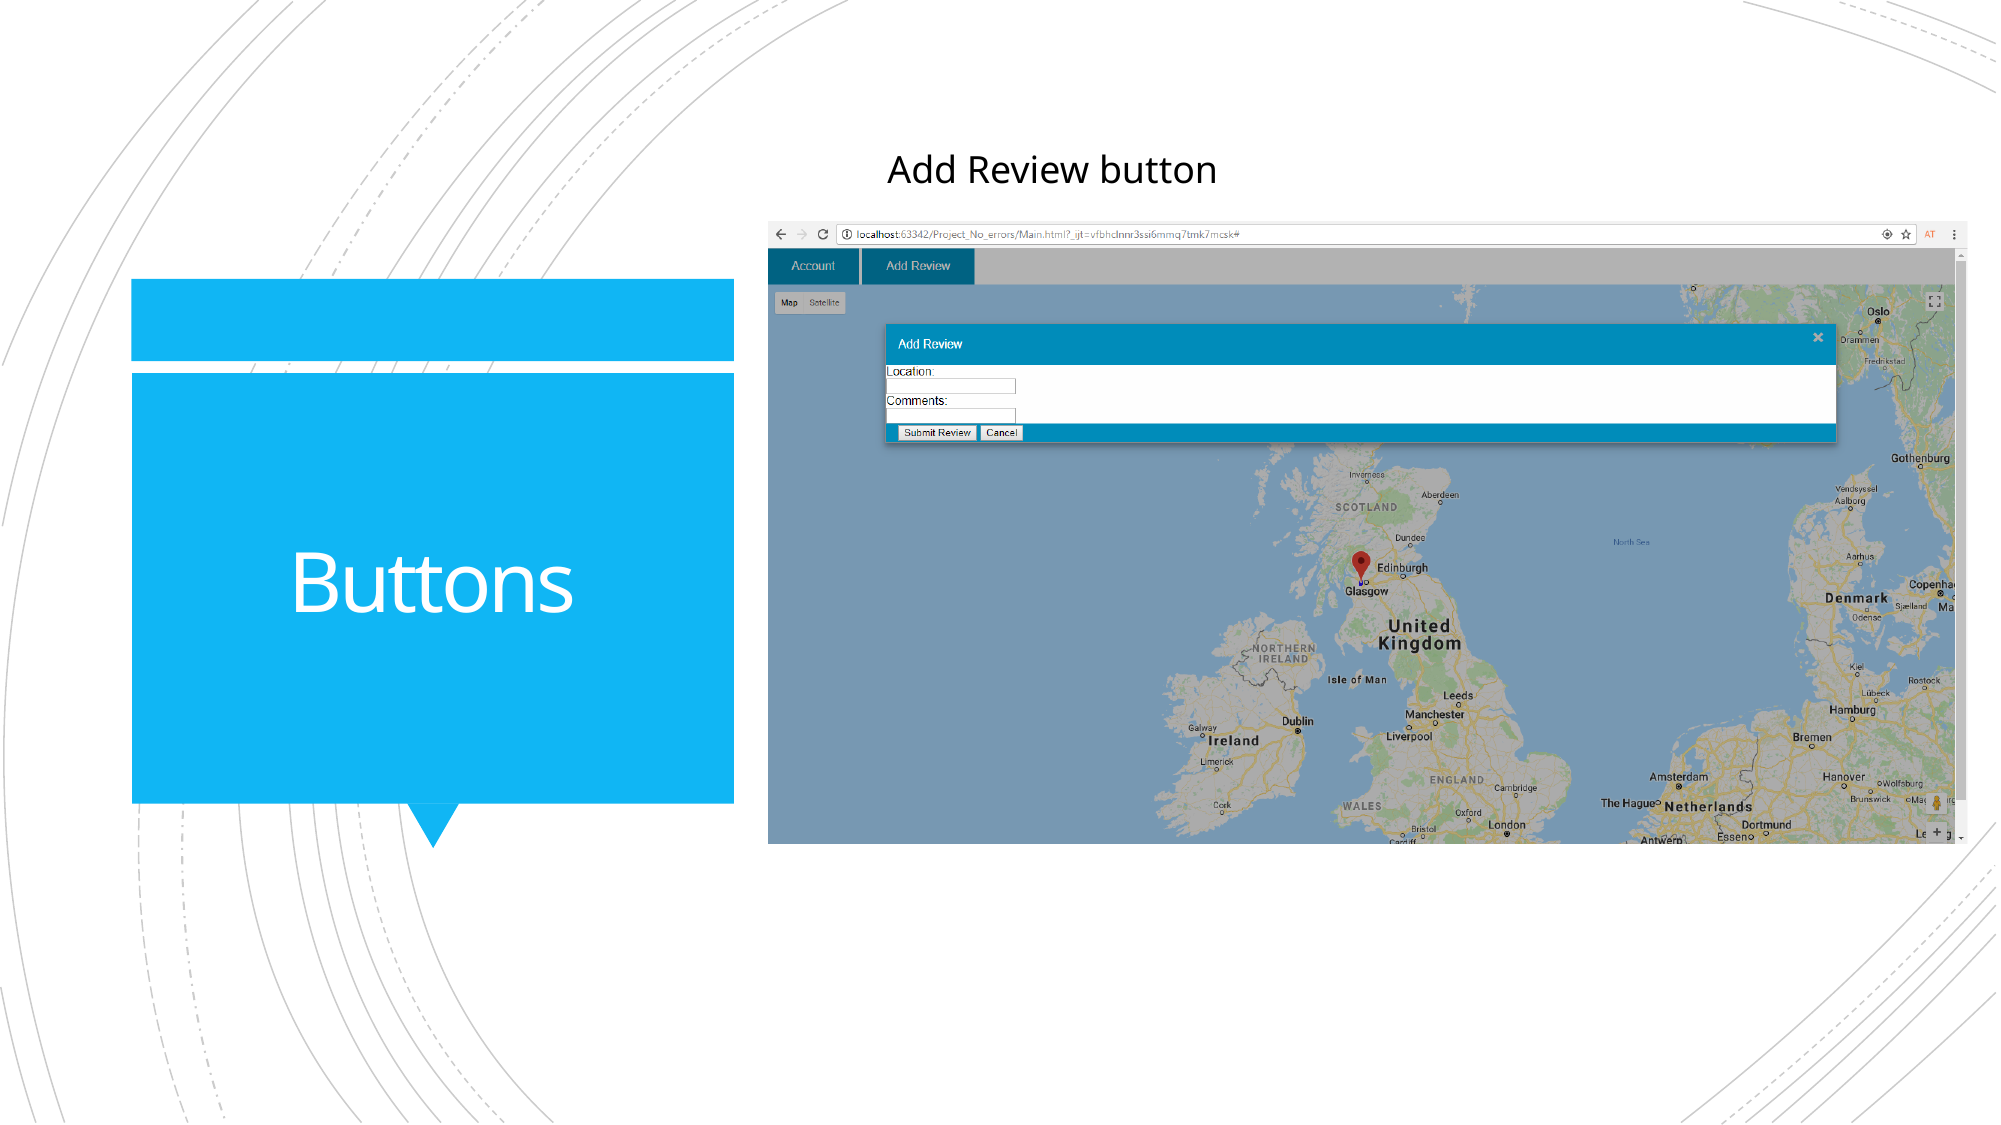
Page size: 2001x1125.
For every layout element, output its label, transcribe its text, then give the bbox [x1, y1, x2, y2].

text_box Add Review button [872, 122, 1903, 207]
picture [768, 221, 1968, 844]
title Buttons [145, 385, 720, 789]
